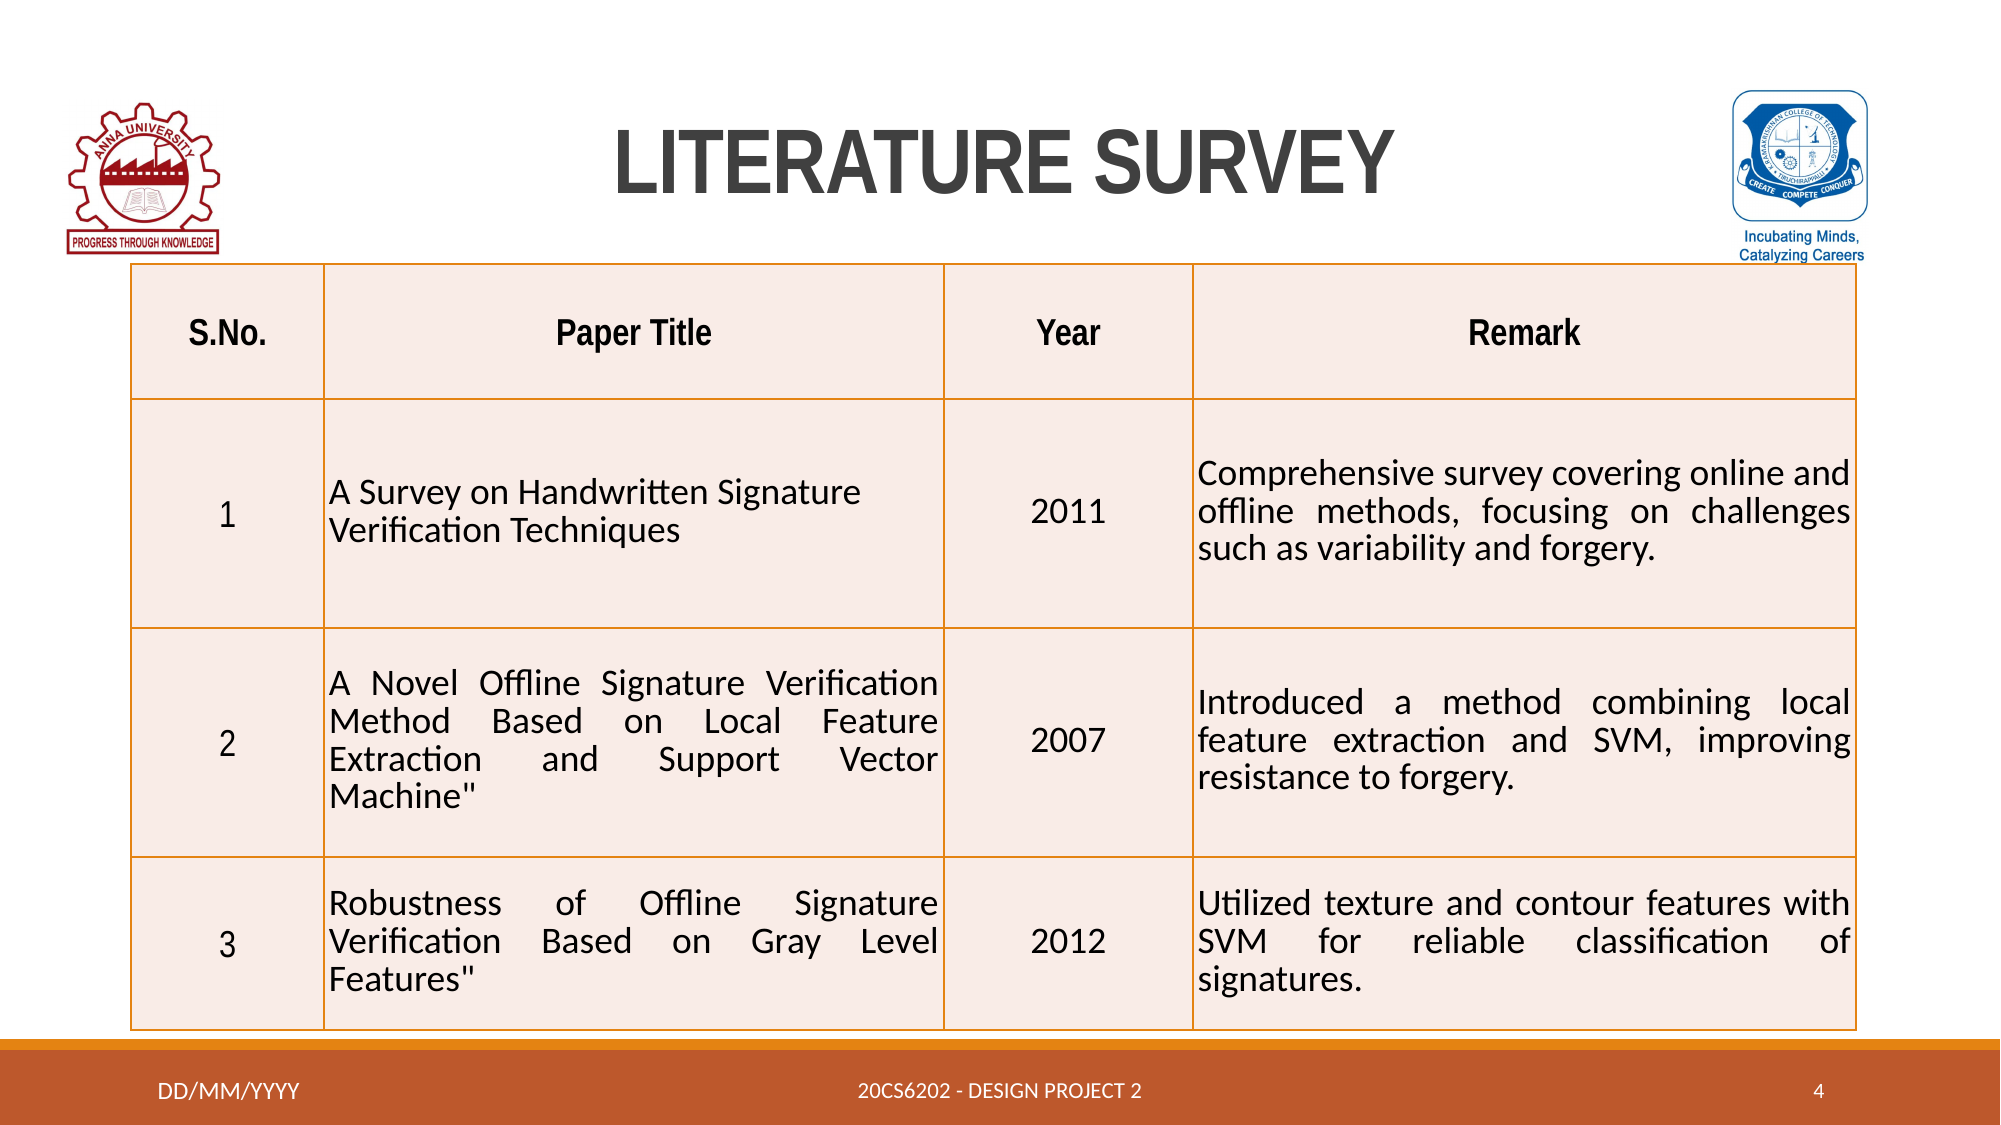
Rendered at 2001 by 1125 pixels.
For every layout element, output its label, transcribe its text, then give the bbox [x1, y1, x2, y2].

table_cell 2007 [945, 629, 1192, 856]
table_cell A Survey on Handwritten Signature Verification Techniques [325, 400, 943, 627]
table_cell Comprehensive survey covering online and offline methods, focusing on challenges such as variability and forgery. [1194, 400, 1855, 627]
picture [62, 98, 224, 257]
table_cell Utilized texture and contour features with SVM for reliable classification of signatures. [1194, 858, 1855, 1029]
picture [1731, 88, 1870, 267]
table_header Paper Title [325, 265, 943, 398]
title LITERATURE SURVEY [180, 47, 1830, 263]
table_header Remark [1194, 265, 1855, 398]
slide_number 4 [1624, 1059, 1840, 1120]
table_cell 2012 [945, 858, 1192, 1029]
text_box DD/MM/YYYY [142, 1066, 532, 1112]
table_cell Robustness of Offline Signature Verification Based on Gray Level Features" [325, 858, 943, 1029]
table_cell 1 [132, 400, 323, 627]
table_header Year [945, 265, 1192, 398]
table_cell 2 [132, 629, 323, 856]
table_cell A Novel Offline Signature Verification Method Based on Local Feature Extraction and Support Vector Machine" [325, 629, 943, 856]
table_header S.No. [132, 265, 323, 398]
footer 20CS6202 - DESIGN PROJECT 2 [604, 1059, 1396, 1120]
table_cell 3 [132, 858, 323, 1029]
table_cell Introduced a method combining local feature extraction and SVM, improving resistance to forgery. [1194, 629, 1855, 856]
table_cell 2011 [945, 400, 1192, 627]
